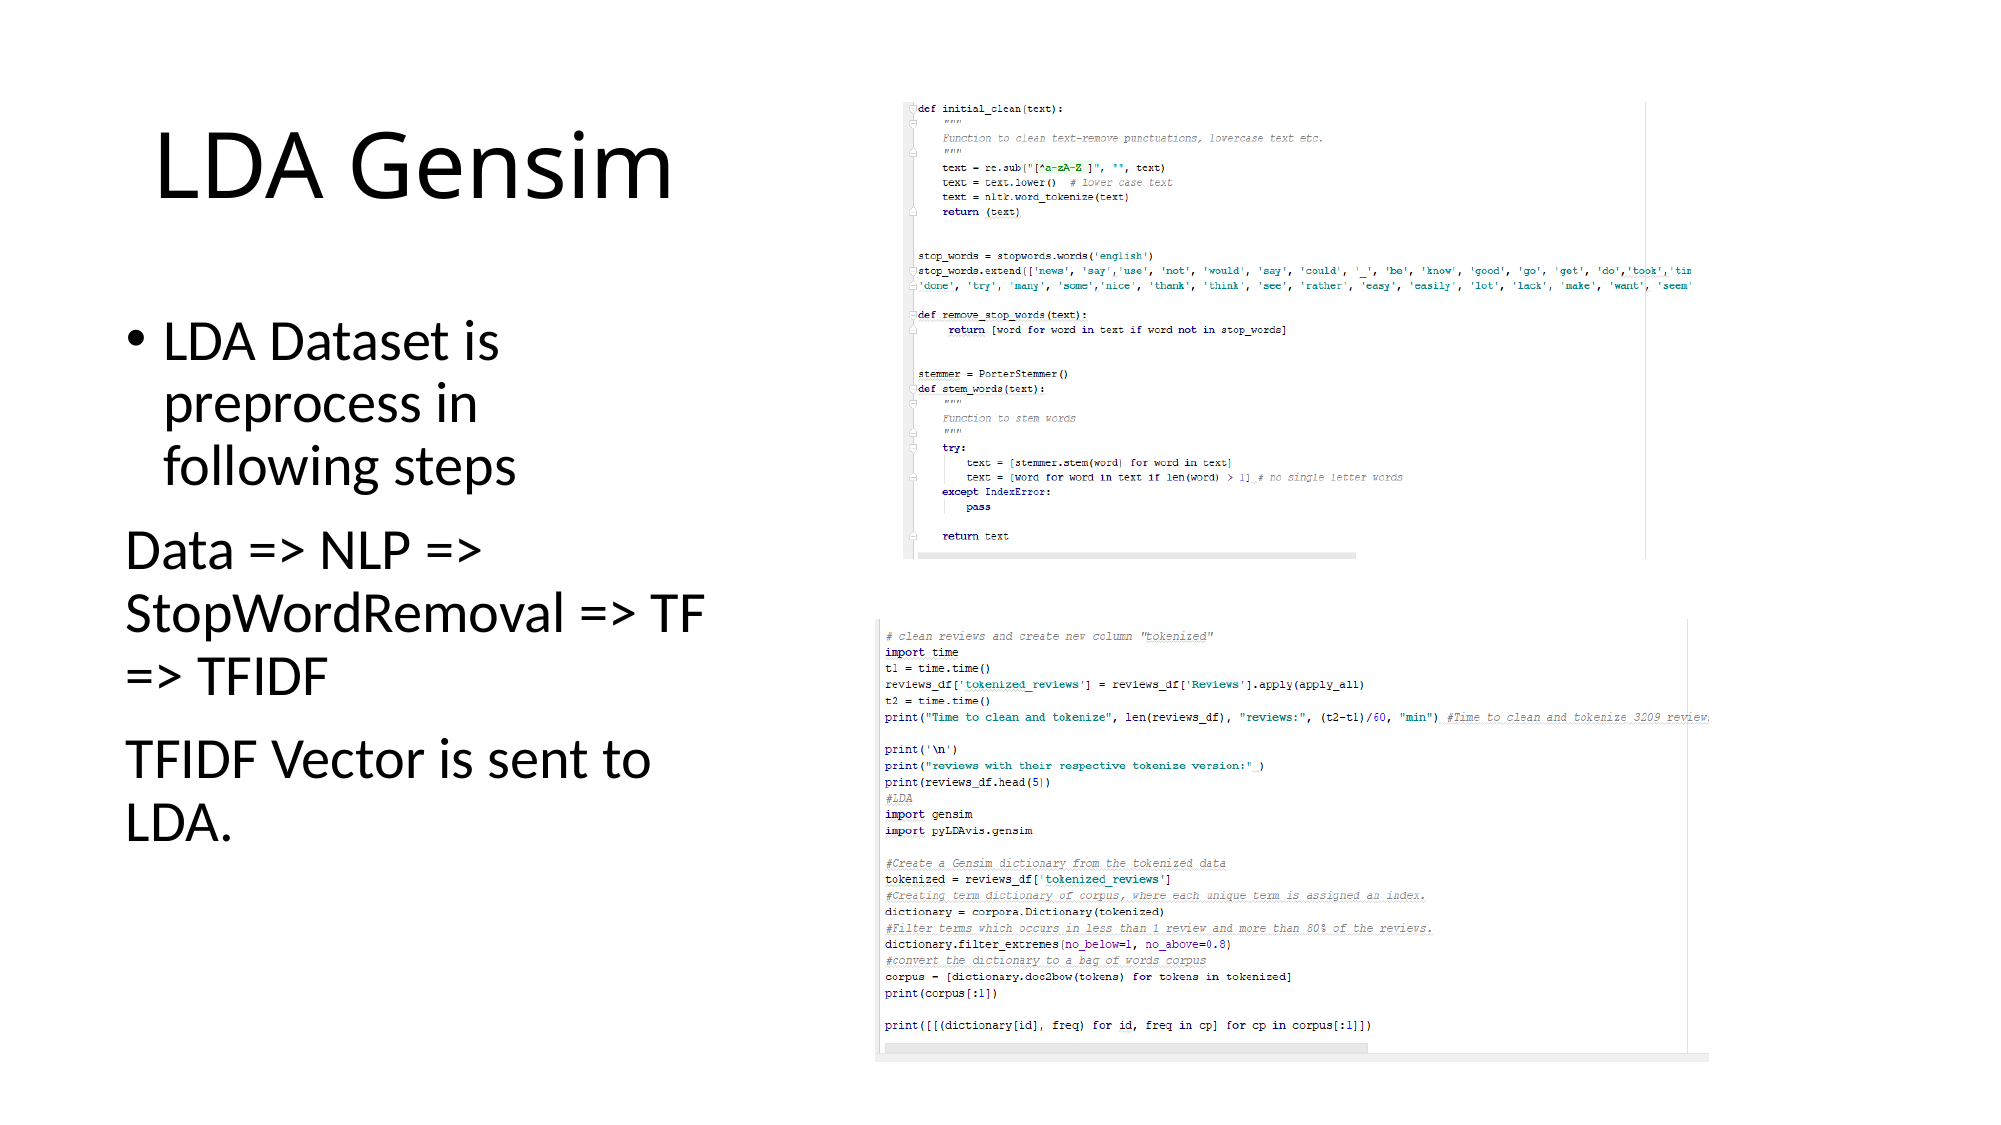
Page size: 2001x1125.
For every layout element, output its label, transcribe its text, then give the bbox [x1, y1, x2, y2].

title LDA Gensim [137, 59, 1863, 278]
picture [903, 102, 1691, 559]
picture [875, 619, 1709, 1062]
list LDA Dataset is preprocess in following steps Data => NLP => StopWordRemoval => TF => TFIDF TFIDF Vector is sent to LDA. [110, 302, 725, 1016]
